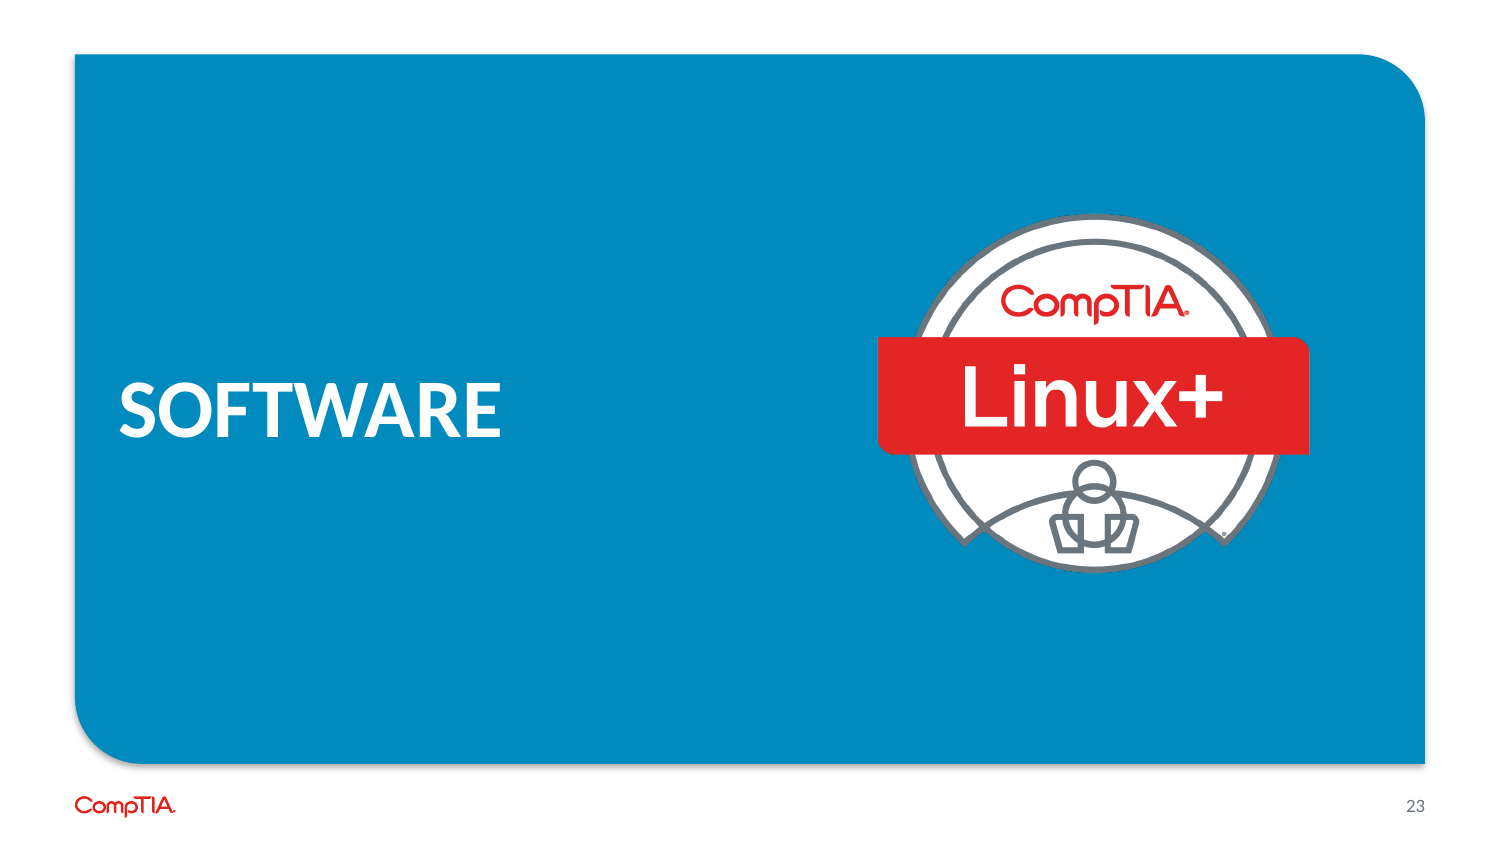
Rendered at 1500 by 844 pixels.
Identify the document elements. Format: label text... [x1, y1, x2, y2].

slide_number 23 [1382, 782, 1425, 827]
picture [878, 214, 1309, 573]
title Software [118, 320, 797, 489]
